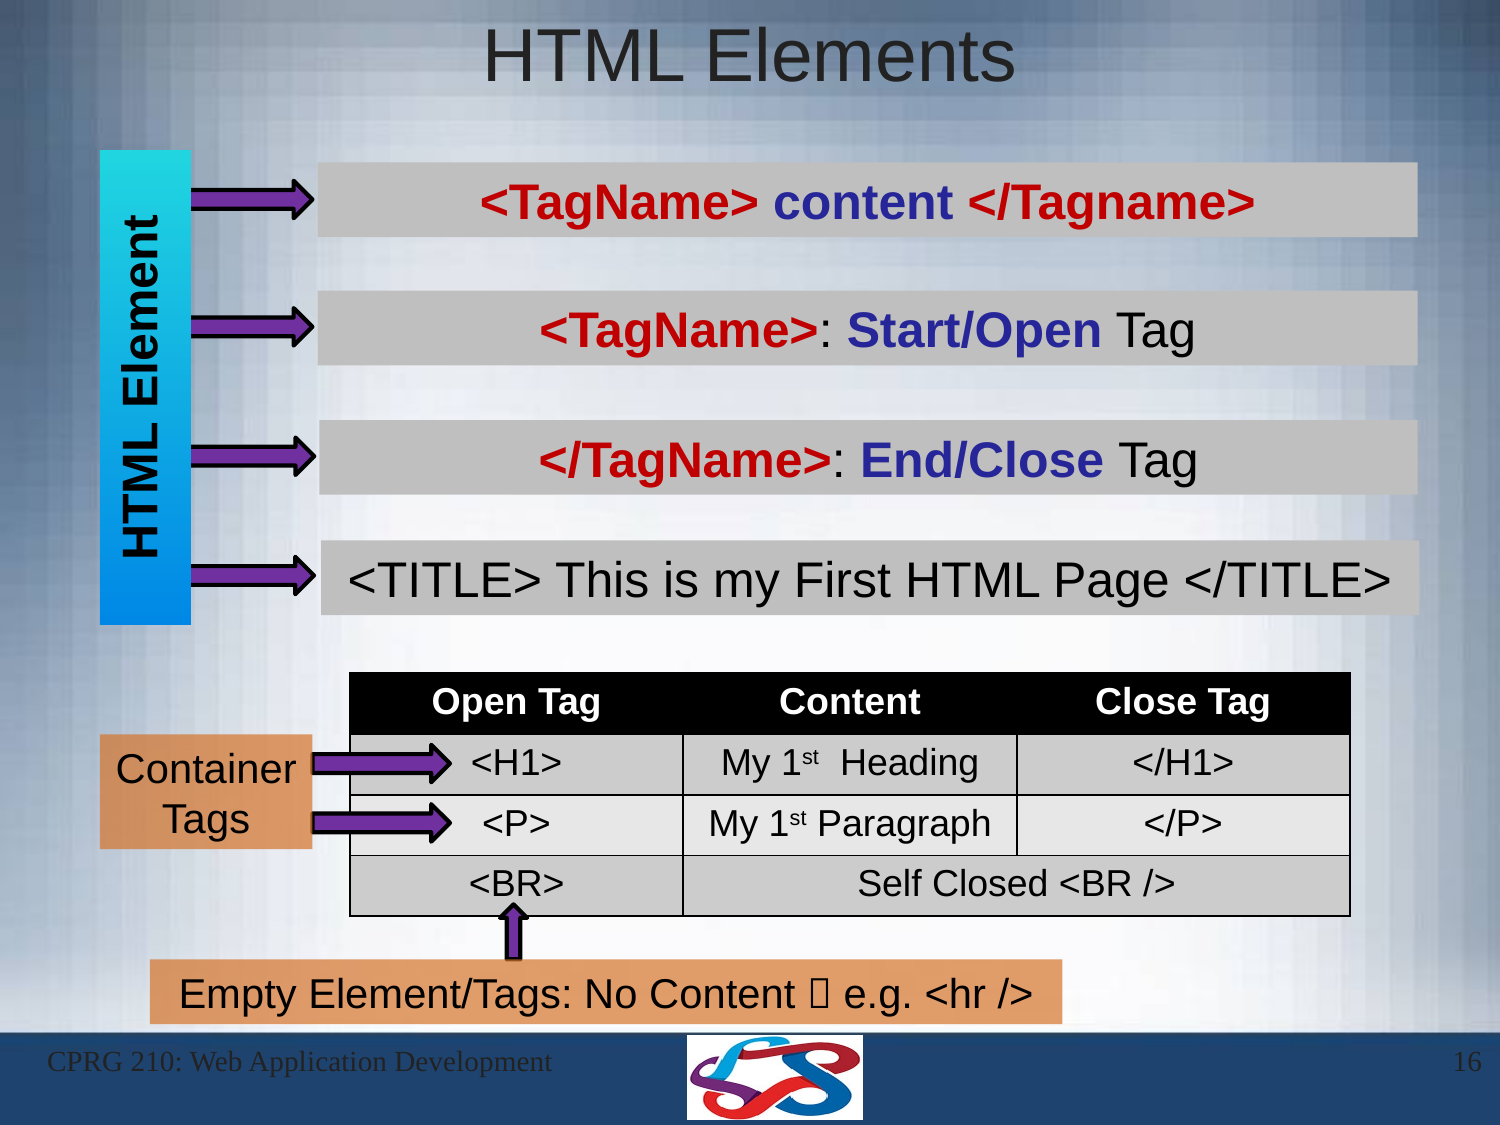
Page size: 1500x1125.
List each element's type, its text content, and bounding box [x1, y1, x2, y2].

text_box [191, 178, 315, 221]
footer CPRG 210: Web Application Development [0, 1035, 600, 1111]
text_box [191, 554, 317, 597]
table_cell </H1> [1018, 735, 1349, 794]
text_box HTML Element [99, 149, 191, 625]
text_box [498, 902, 530, 959]
table_header Open Tag [351, 674, 682, 733]
text_box <TagName>: Start/Open Tag [317, 290, 1418, 366]
table_cell </P> [1018, 796, 1349, 855]
title HTML Elements [0, 0, 1500, 146]
slide_number 16 [1184, 1035, 1498, 1111]
text_box </TagName>: End/Close Tag [319, 420, 1418, 495]
text_box Empty Element/Tags: No Content  e.g. <hr /> [149, 959, 1063, 1025]
text_box <TagName> content </Tagname> [317, 162, 1418, 238]
text_box [191, 435, 317, 477]
table_cell <BR> [351, 856, 682, 915]
table_cell <H1> [351, 735, 682, 794]
table_cell My 1st Paragraph [684, 796, 1016, 855]
text_box [191, 306, 315, 348]
table_cell Self Closed <BR /> [684, 856, 1349, 915]
table_cell <P> [351, 796, 682, 855]
table_header Content [684, 674, 1016, 733]
text_box [313, 742, 453, 785]
text_box [313, 802, 453, 844]
text_box <TITLE> This is my First HTML Page </TITLE> [321, 540, 1420, 616]
picture [0, 146, 1500, 1125]
table_cell My 1st Heading [684, 735, 1016, 794]
table_header Close Tag [1018, 674, 1349, 733]
text_box Container Tags [99, 734, 313, 850]
